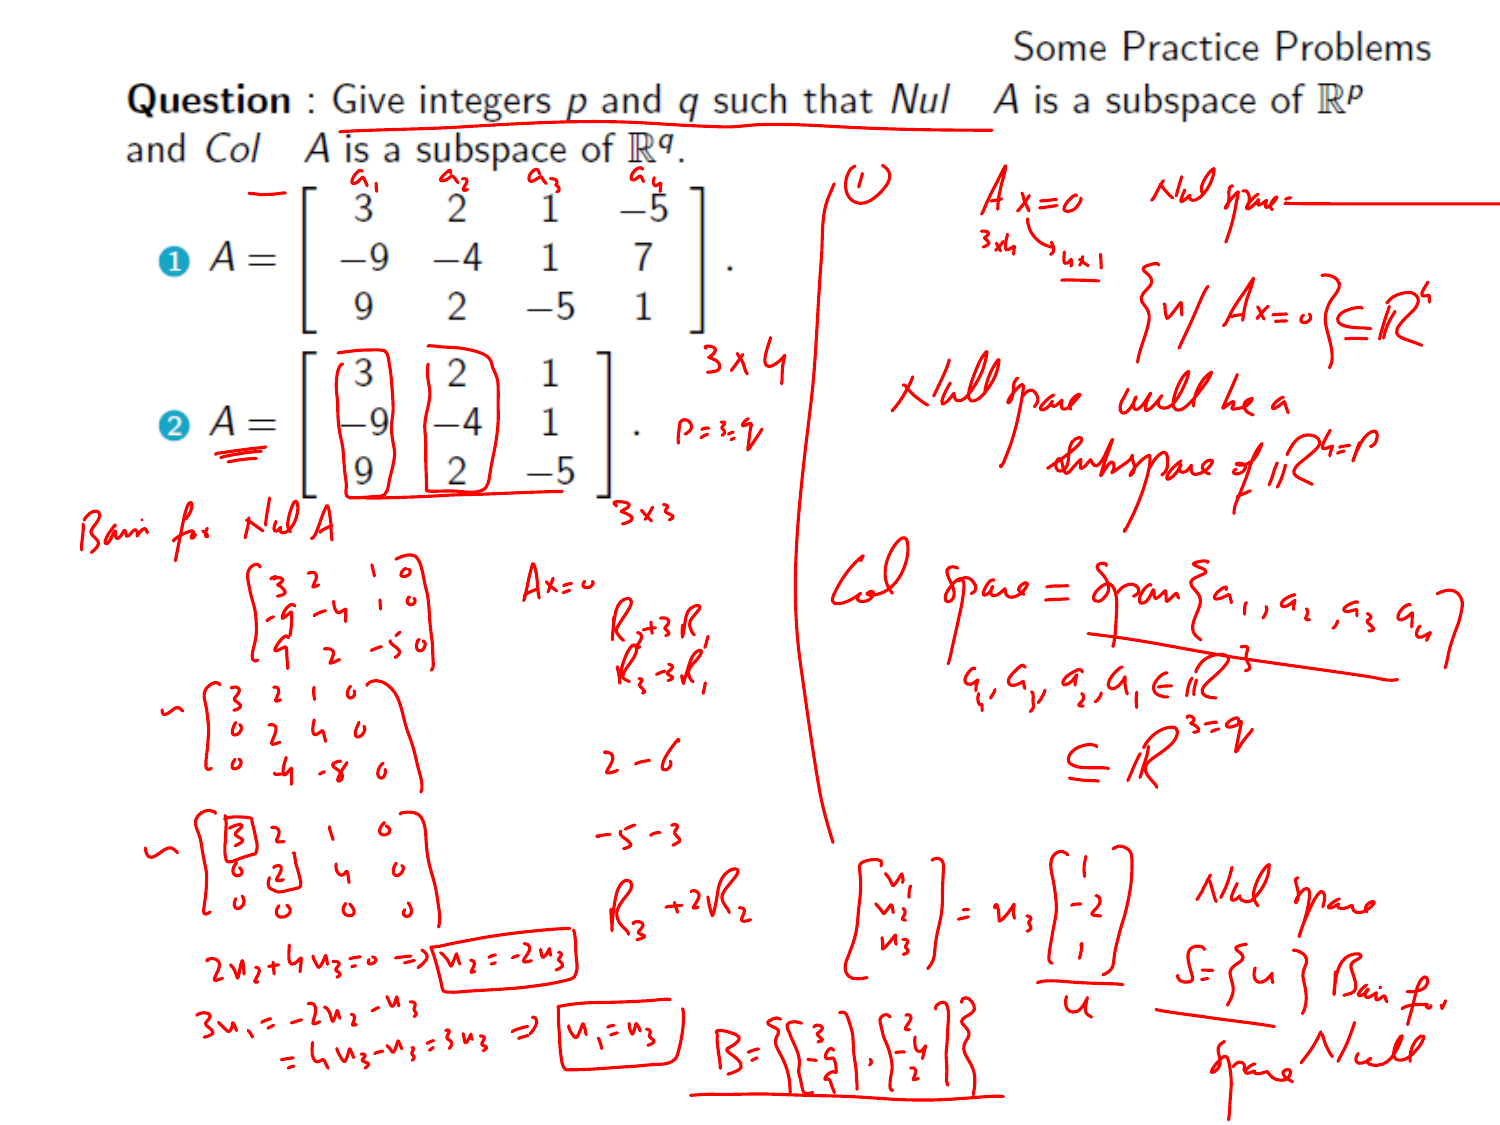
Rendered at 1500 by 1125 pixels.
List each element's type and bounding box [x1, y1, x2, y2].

picture [88, 11, 1439, 504]
picture [1072, 440, 1079, 447]
